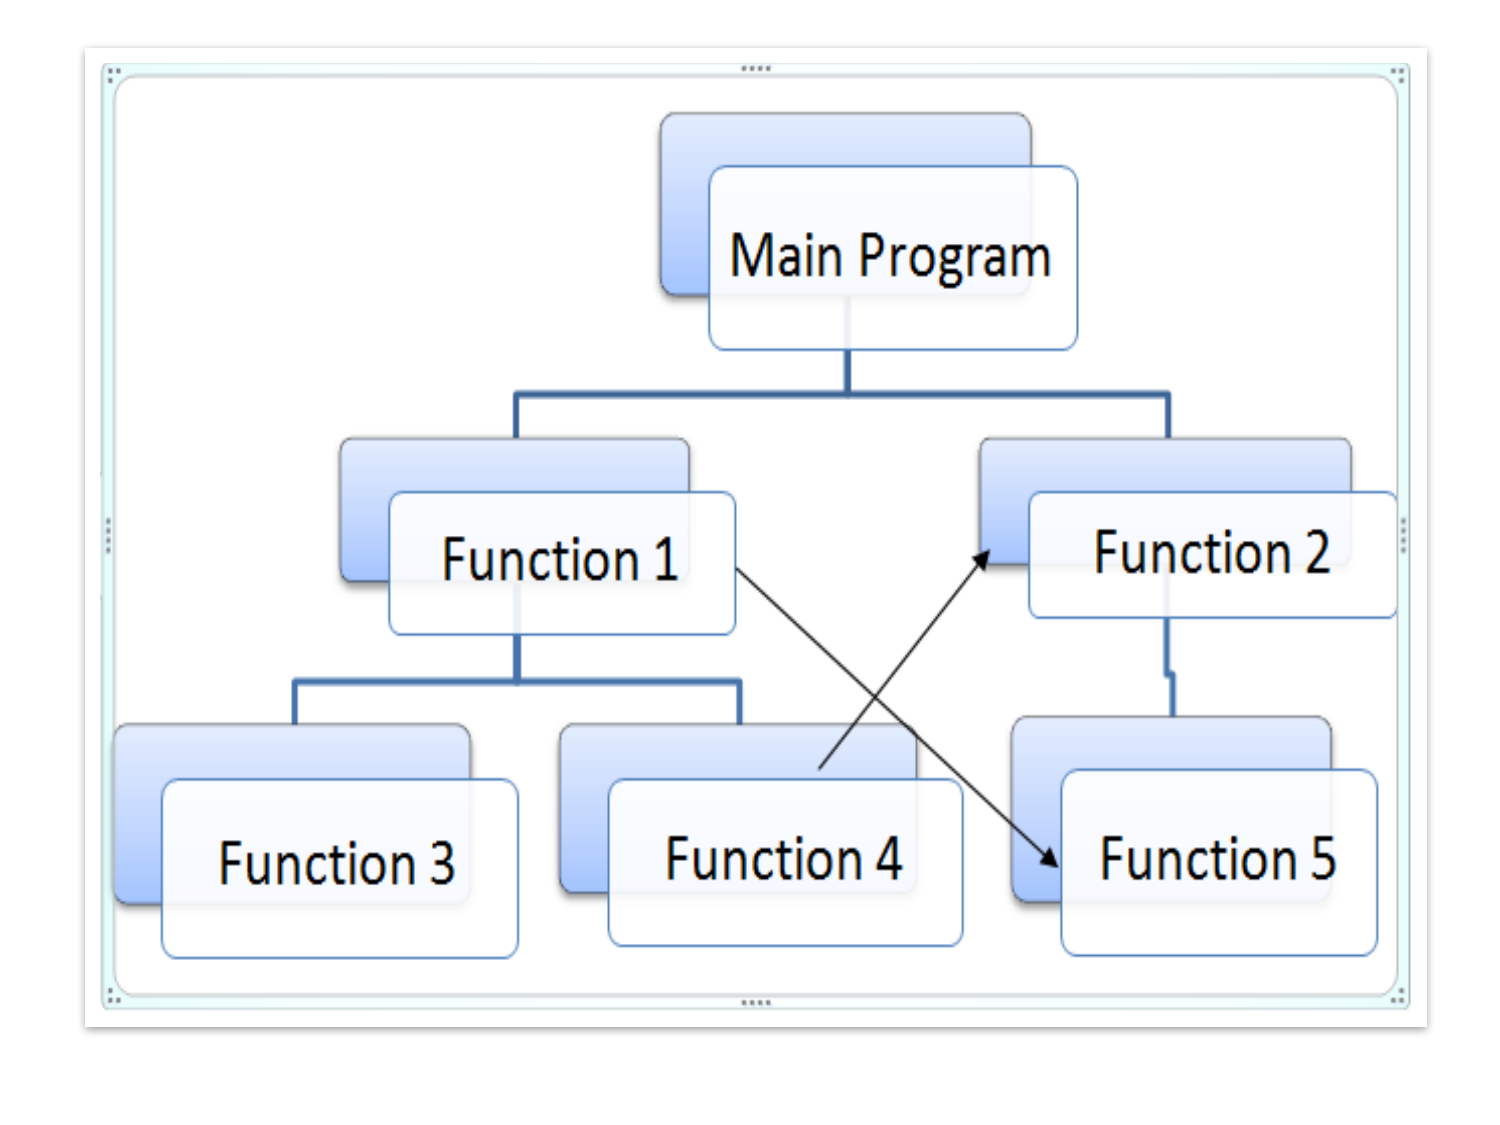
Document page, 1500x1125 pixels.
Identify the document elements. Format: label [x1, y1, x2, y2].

picture [99, 62, 1413, 1013]
